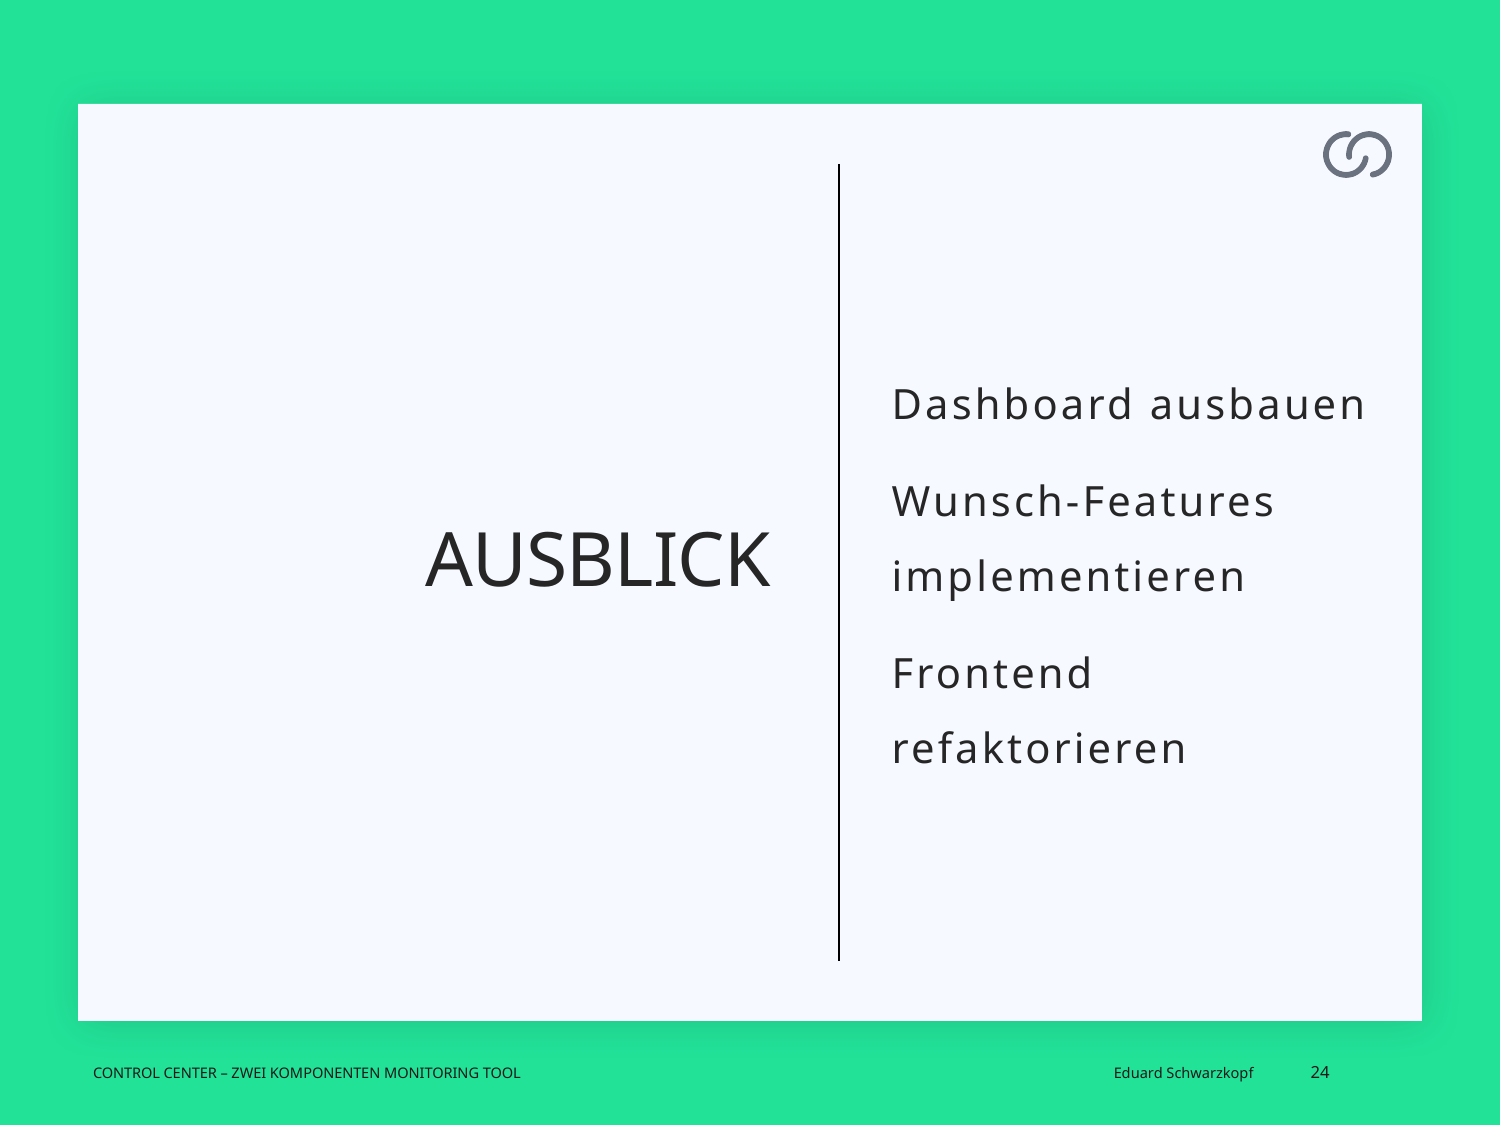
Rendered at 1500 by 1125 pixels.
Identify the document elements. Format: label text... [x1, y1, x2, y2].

title Ausblick [114, 514, 786, 611]
list Dashboard ausbauen Wunsch-Features implementieren Frontend refaktorieren [891, 136, 1386, 989]
picture [1323, 131, 1392, 178]
